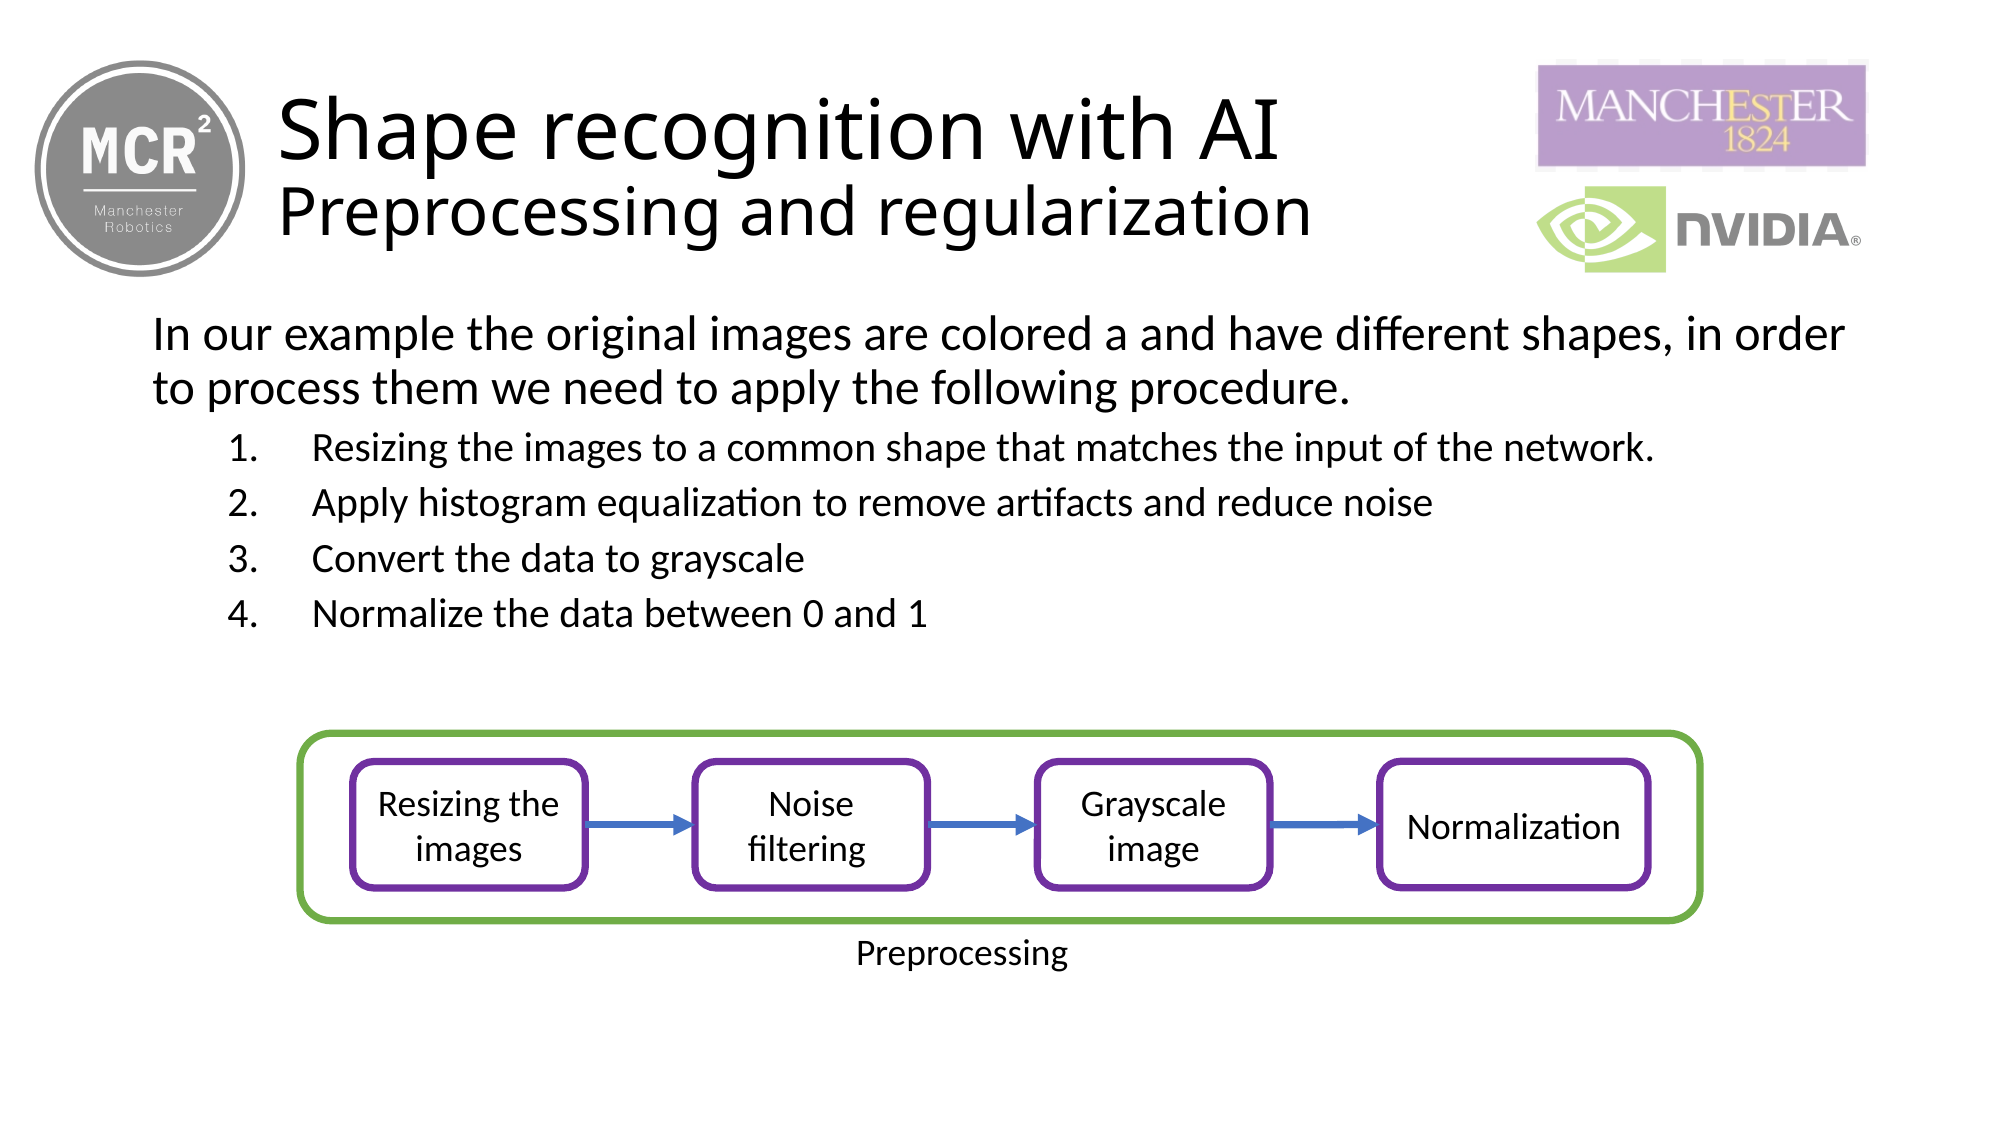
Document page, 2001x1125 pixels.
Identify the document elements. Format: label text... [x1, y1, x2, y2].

title Shape recognition with AI Preprocessing and regularization [262, 59, 1518, 278]
list In our example the original images are colored a and have different shapes, in order to process them we need to apply the following procedure. Resizing the images to a common shape that matches the input of the network. Apply histogram equalization to remove artifacts and reduce noise Convert the data to grayscale Normalize the data between 0 and 1 [137, 299, 1863, 676]
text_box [299, 733, 1700, 982]
